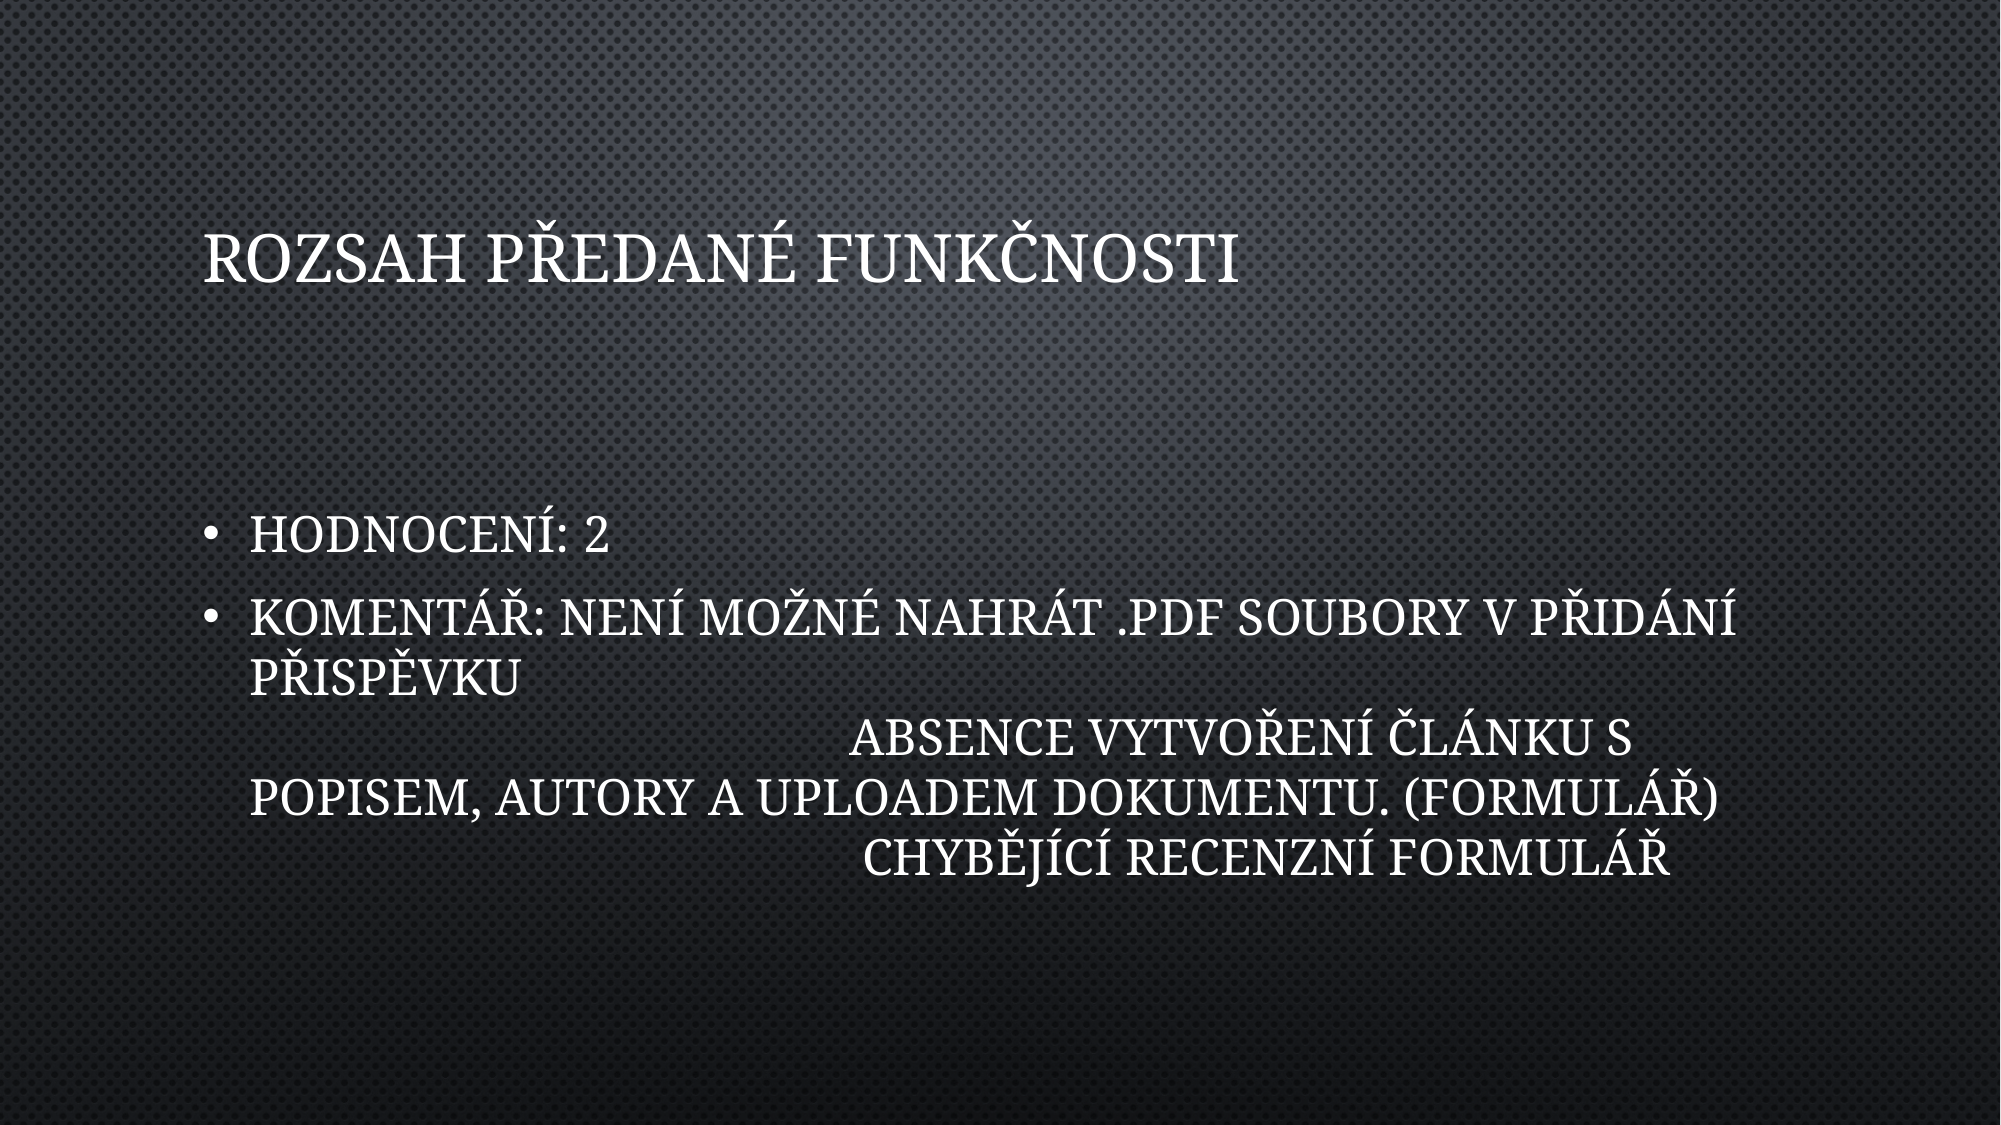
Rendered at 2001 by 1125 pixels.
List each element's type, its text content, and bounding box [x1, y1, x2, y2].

title Rozsah předané funkčnosti [187, 99, 1813, 413]
list Hodnocení: 2 Komentář: není možné nahrát .pdf soubory v přidání přispěvku Absence vytvoření článku s popisem, autory a uploadem dokumentu. (formulář) Chybějící recenzní formulář [187, 437, 1813, 950]
